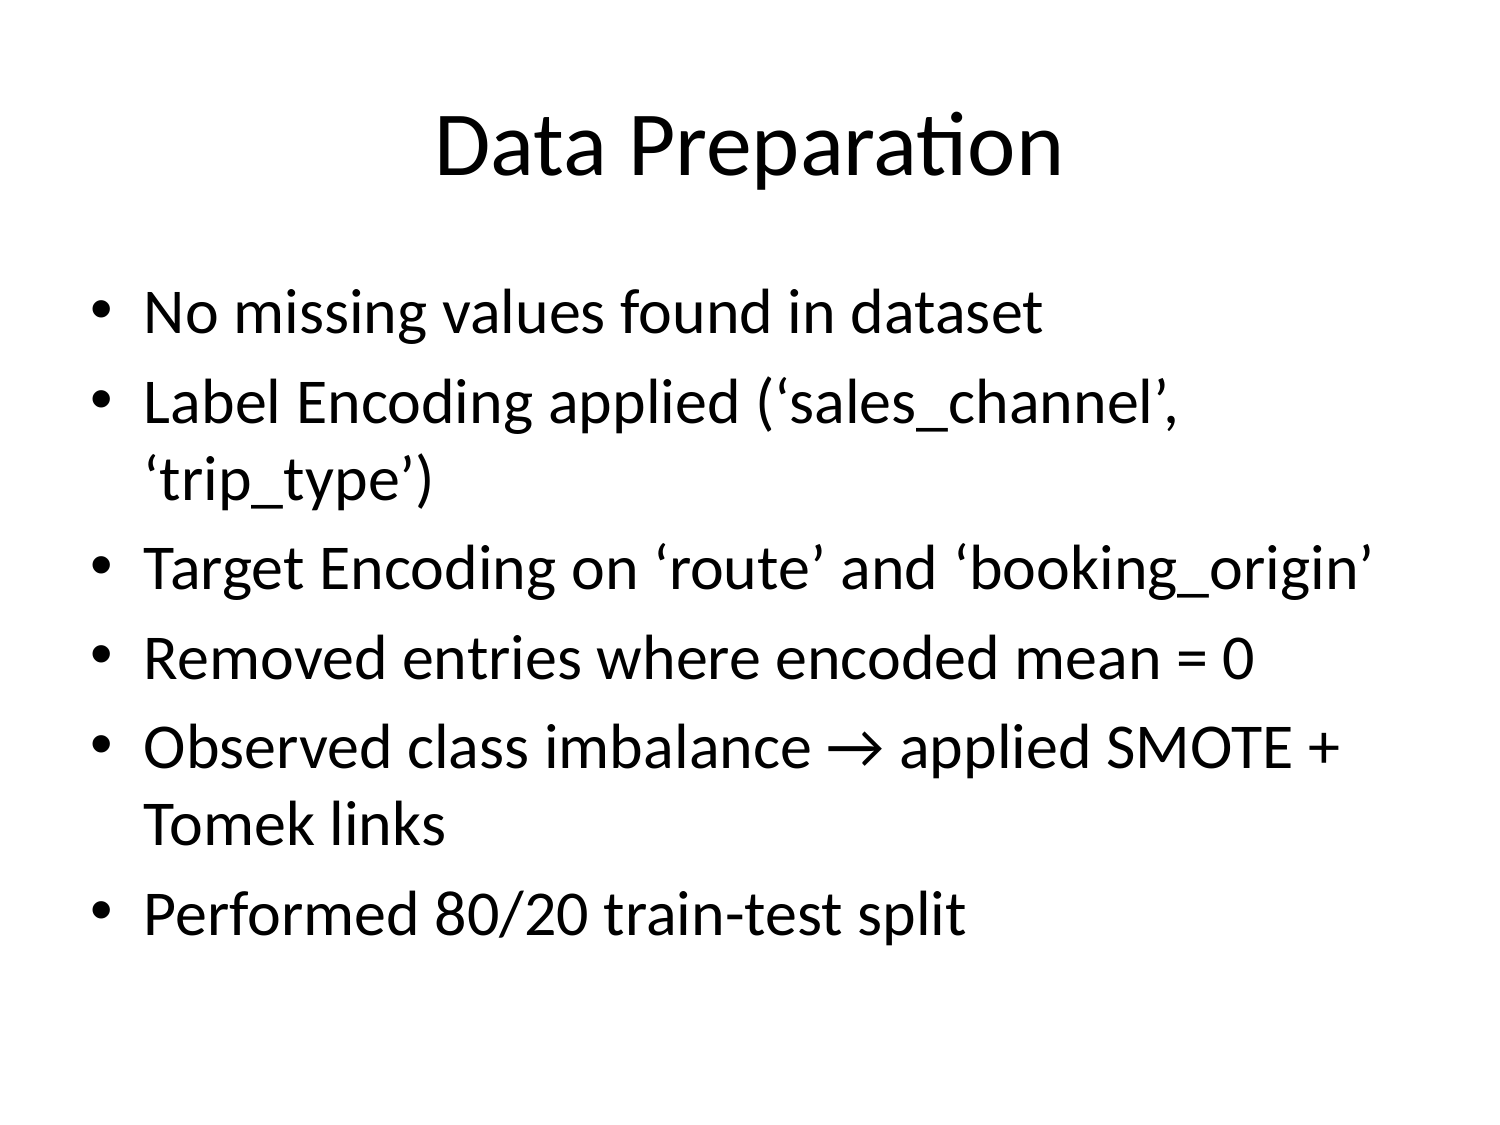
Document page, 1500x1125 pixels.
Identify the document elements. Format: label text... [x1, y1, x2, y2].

title Data Preparation [75, 45, 1425, 233]
list No missing values found in dataset Label Encoding applied (‘sales_channel’, ‘trip_type’) Target Encoding on ‘route’ and ‘booking_origin’ Removed entries where encoded mean = 0 Observed class imbalance → applied SMOTE + Tomek links Performed 80/20 train-test split [75, 262, 1404, 1005]
